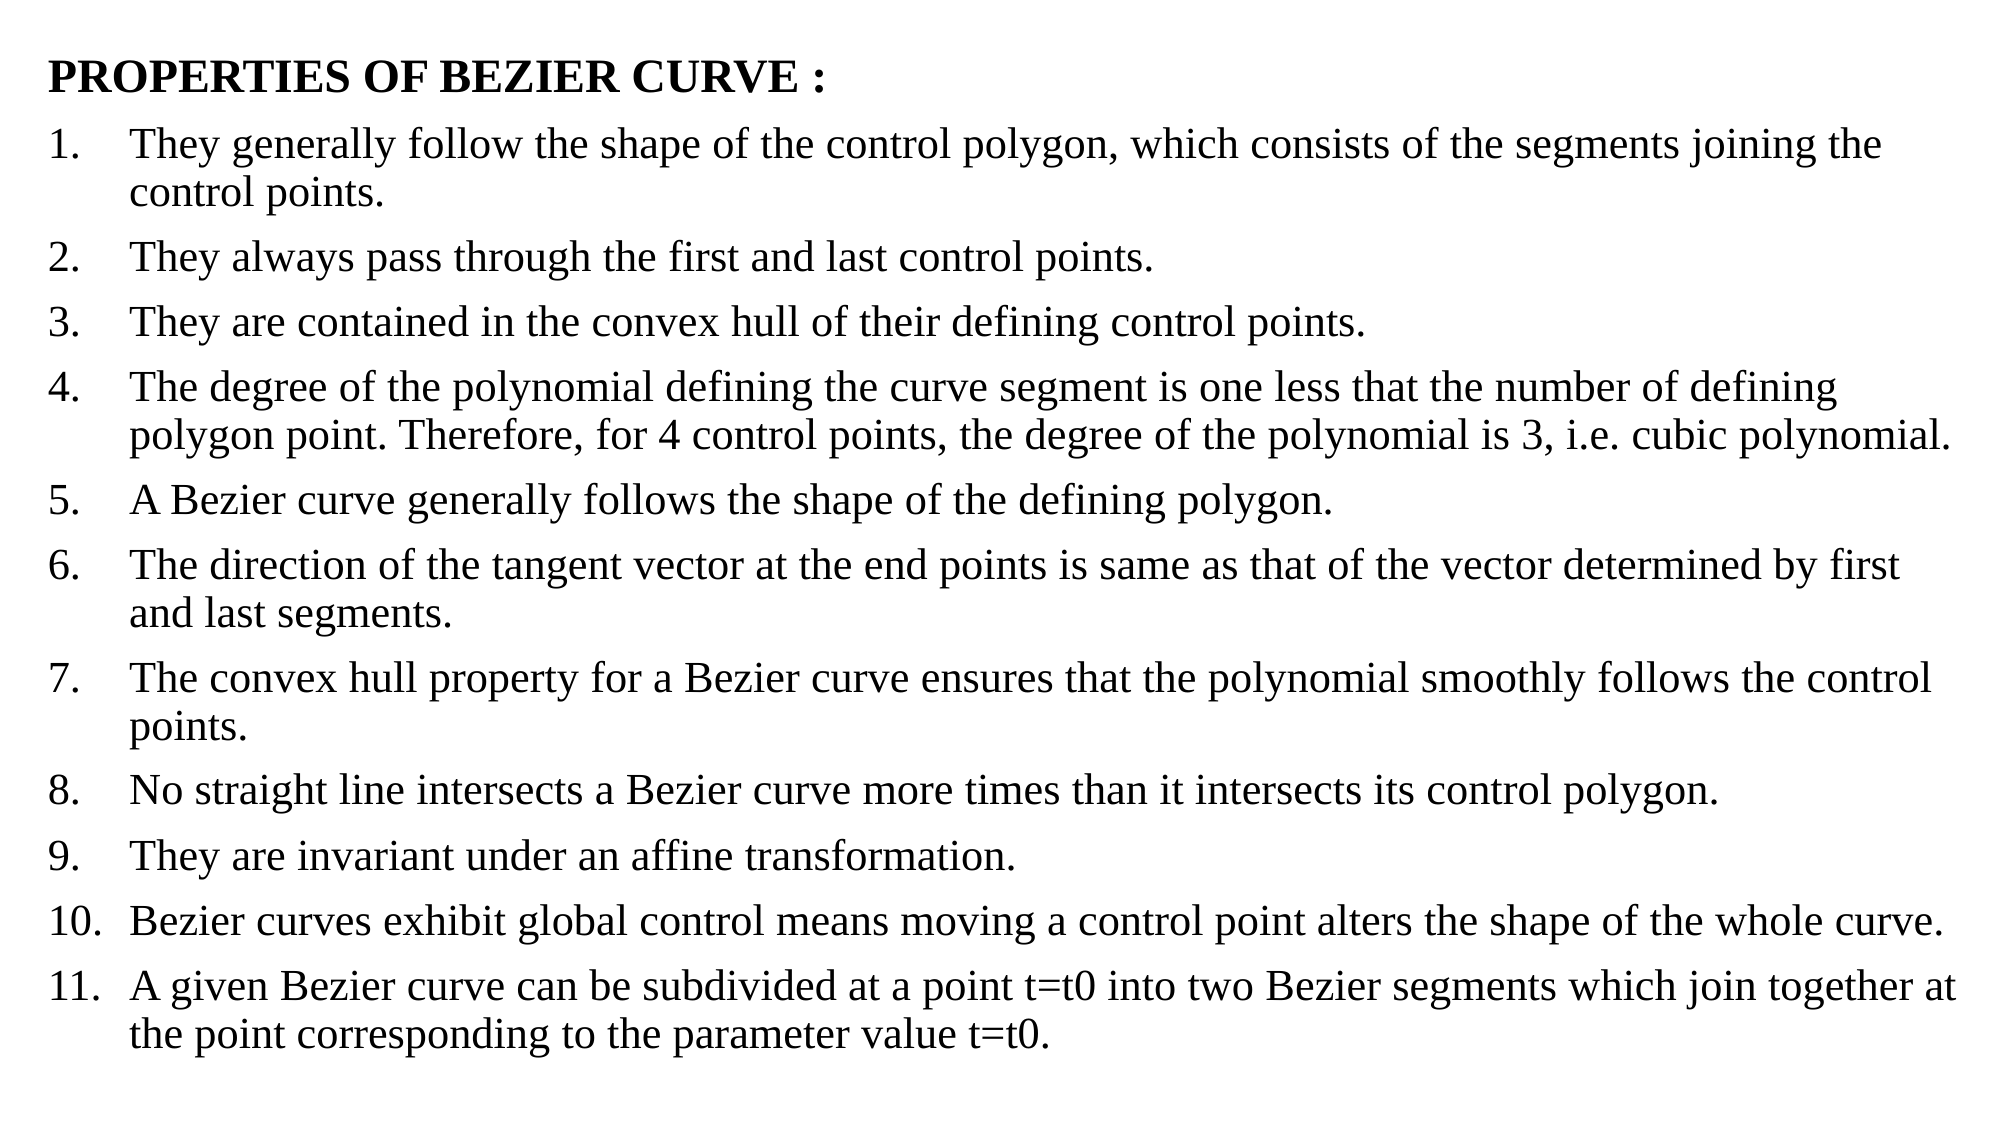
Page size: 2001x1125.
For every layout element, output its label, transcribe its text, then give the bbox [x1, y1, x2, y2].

list PROPERTIES OF BEZIER CURVE : They generally follow the shape of the control polygon, which consists of the segments joining the control points. They always pass through the first and last control points. They are contained in the convex hull of their defining control points. The degree of the polynomial defining the curve segment is one less that the number of defining polygon point. Therefore, for 4 control points, the degree of the polynomial is 3, i.e. cubic polynomial. A Bezier curve generally follows the shape of the defining polygon. The direction of the tangent vector at the end points is same as that of the vector determined by first and last segments. The convex hull property for a Bezier curve ensures that the polynomial smoothly follows the control points. No straight line intersects a Bezier curve more times than it intersects its control polygon. They are invariant under an affine transformation. Bezier curves exhibit global control means moving a control point alters the shape of the whole curve. A given Bezier curve can be subdivided at a point t=t0 into two Bezier segments which join together at the point corresponding to the parameter value t=t0. [32, 43, 1979, 1085]
